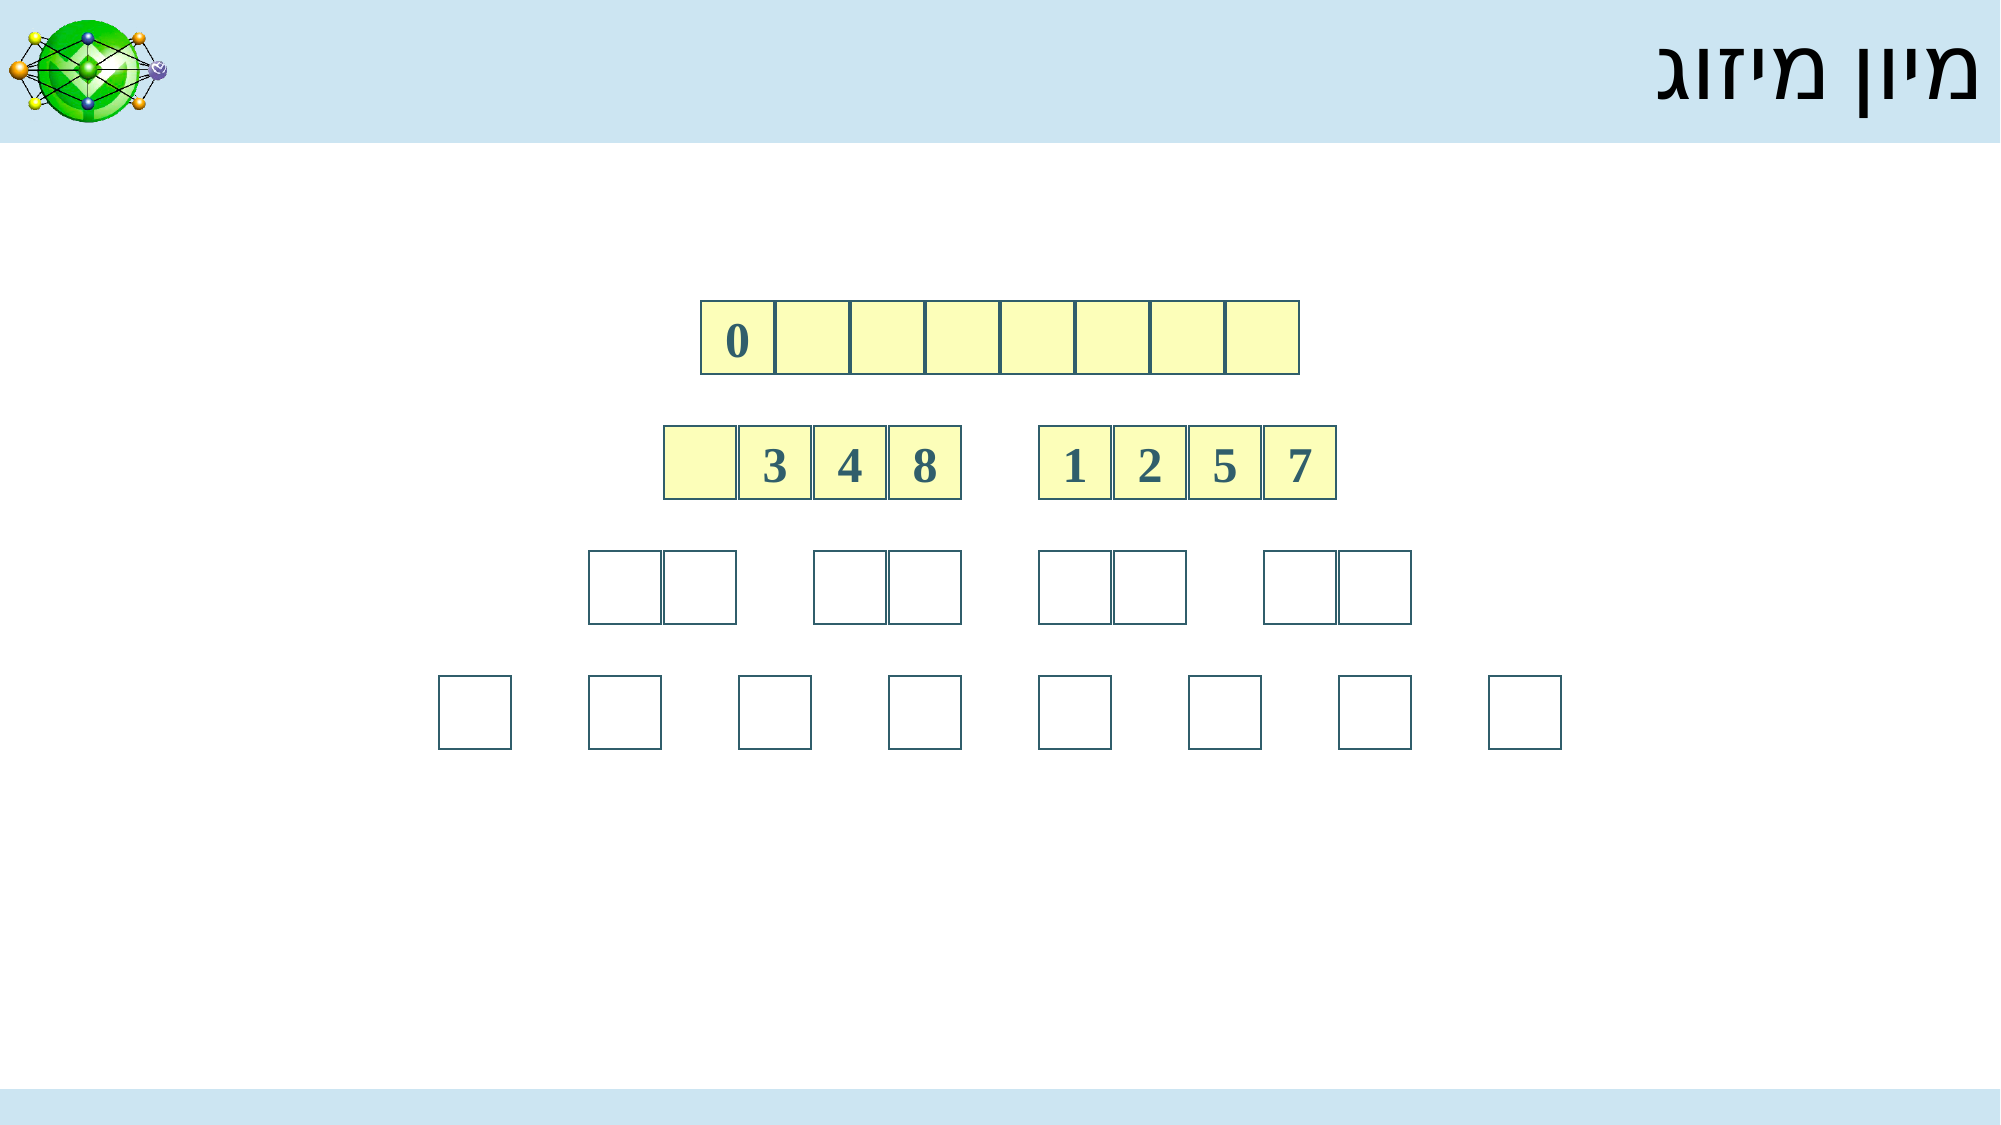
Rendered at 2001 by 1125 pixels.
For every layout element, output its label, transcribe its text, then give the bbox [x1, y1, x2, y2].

text_box [926, 301, 999, 374]
text_box 8 [888, 426, 962, 499]
text_box [1076, 301, 1149, 374]
text_box [776, 301, 849, 374]
picture [9, 19, 167, 123]
text_box 3 [738, 426, 812, 499]
text_box [813, 551, 887, 624]
text_box [1226, 301, 1299, 374]
text_box [888, 551, 962, 624]
text_box [1188, 676, 1262, 749]
text_box 2 [1113, 426, 1187, 499]
text_box [738, 676, 812, 749]
text_box 1 [1038, 426, 1112, 499]
text_box [588, 676, 662, 749]
text_box 5 [1188, 426, 1262, 499]
text_box [1338, 551, 1412, 624]
text_box [888, 676, 962, 749]
text_box [1001, 301, 1074, 374]
text_box [438, 676, 512, 749]
text_box [1263, 551, 1337, 624]
text_box [588, 551, 662, 624]
text_box [1113, 551, 1187, 624]
text_box [1488, 676, 1562, 749]
text_box 7 [1263, 426, 1337, 499]
text_box [851, 301, 924, 374]
text_box [1151, 301, 1224, 374]
text_box 4 [813, 426, 887, 499]
text_box [663, 551, 737, 624]
text_box [1038, 551, 1112, 624]
text_box [1038, 676, 1112, 749]
title מיון מיזוג [169, 0, 2000, 141]
text_box [663, 426, 737, 499]
text_box 0 [701, 301, 774, 374]
text_box [1338, 676, 1412, 749]
